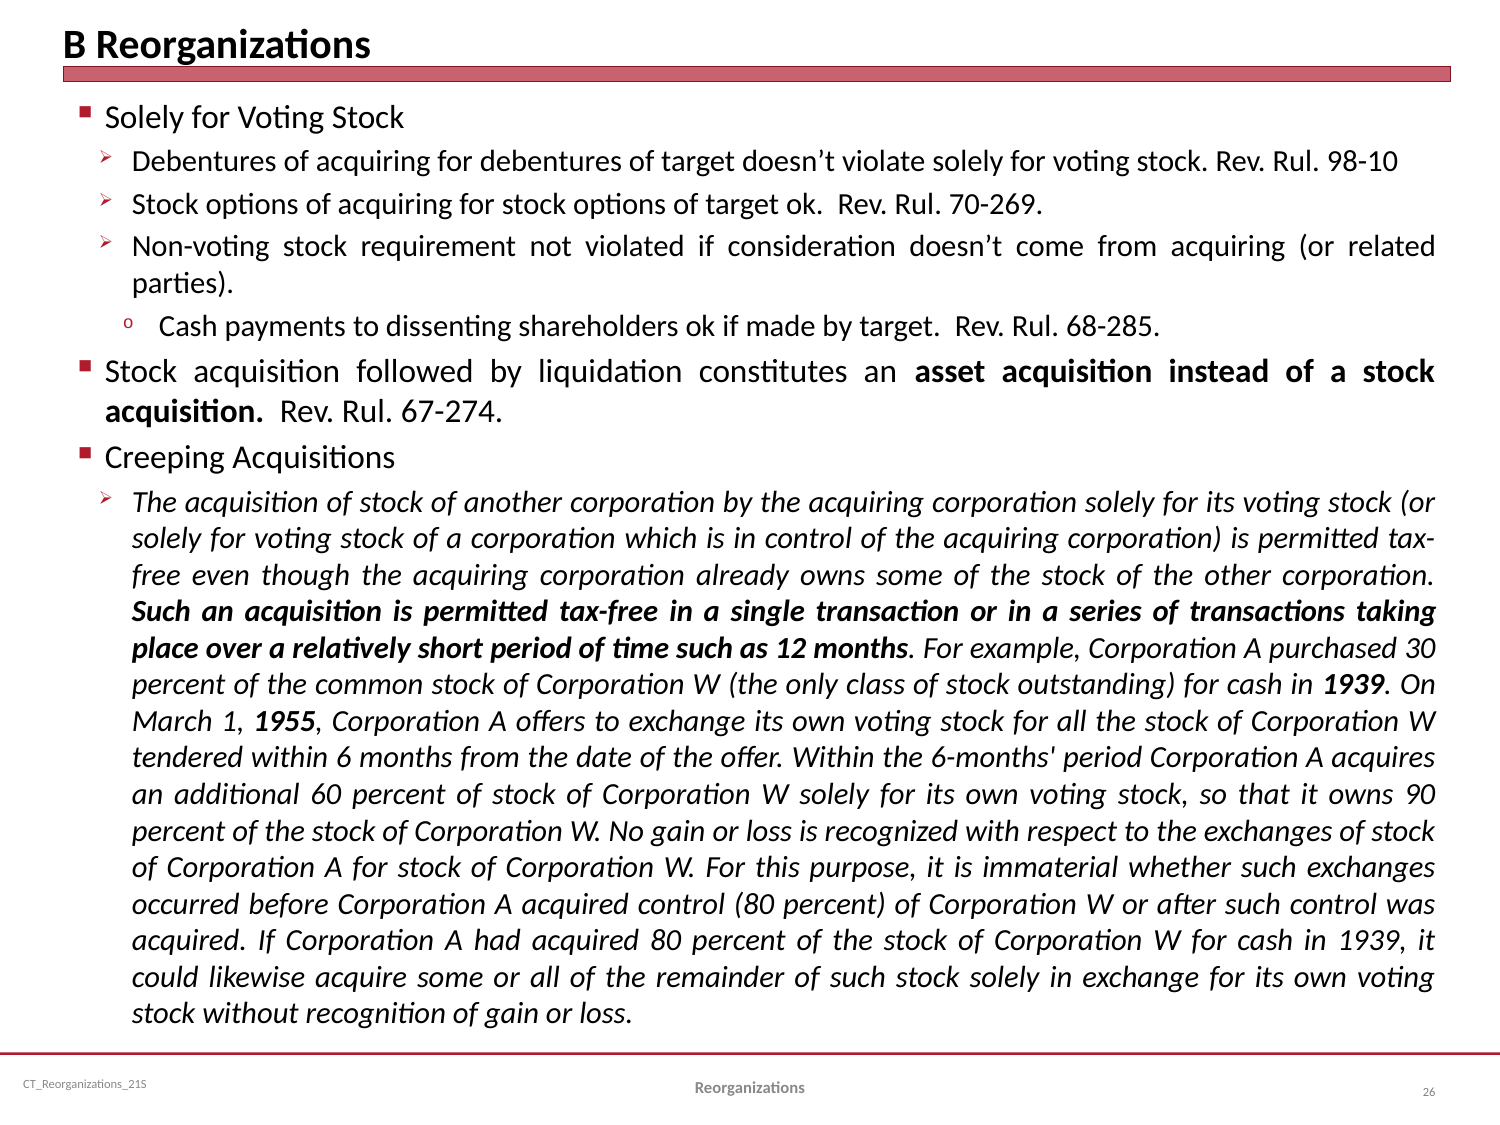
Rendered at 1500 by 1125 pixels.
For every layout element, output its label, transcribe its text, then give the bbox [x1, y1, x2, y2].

list Solely for Voting Stock Debentures of acquiring for debentures of target doesn’t violate solely for voting stock. Rev. Rul. 98-10 Stock options of acquiring for stock options of target ok. Rev. Rul. 70-269. Non-voting stock requirement not violated if consideration doesn’t come from acquiring (or related parties). Cash payments to dissenting shareholders ok if made by target. Rev. Rul. 68-285. Stock acquisition followed by liquidation constitutes an asset acquisition instead of a stock acquisition. Rev. Rul. 67-274. Creeping Acquisitions The acquisition of stock of another corporation by the acquiring corporation solely for its voting stock (or solely for voting stock of a corporation which is in control of the acquiring corporation) is permitted tax-free even though the acquiring corporation already owns some of the stock of the other corporation. Such an acquisition is permitted tax-free in a single transaction or in a series of transactions taking place over a relatively short period of time such as 12 months. For example, Corporation A purchased 30 percent of the common stock of Corporation W (the only class of stock outstanding) for cash in 1939. On March 1, 1955, Corporation A offers to exchange its own voting stock for all the stock of Corporation W tendered within 6 months from the date of the offer. Within the 6-months' period Corporation A acquires an additional 60 percent of stock of Corporation W solely for its own voting stock, so that it owns 90 percent of the stock of Corporation W. No gain or loss is recognized with respect to the exchanges of stock of Corporation A for stock of Corporation W. For this purpose, it is immaterial whether such exchanges occurred before Corporation A acquired control (80 percent) of Corporation W or after such control was acquired. If Corporation A had acquired 80 percent of the stock of Corporation W for cash in 1939, it could likewise acquire some or all of the remainder of such stock solely in exchange for its own voting stock without recognition of gain or loss. [63, 87, 1451, 1041]
title B Reorganizations [62, 6, 1451, 67]
footer Reorganizations [512, 1056, 988, 1117]
slide_number 26 [1375, 1061, 1451, 1122]
